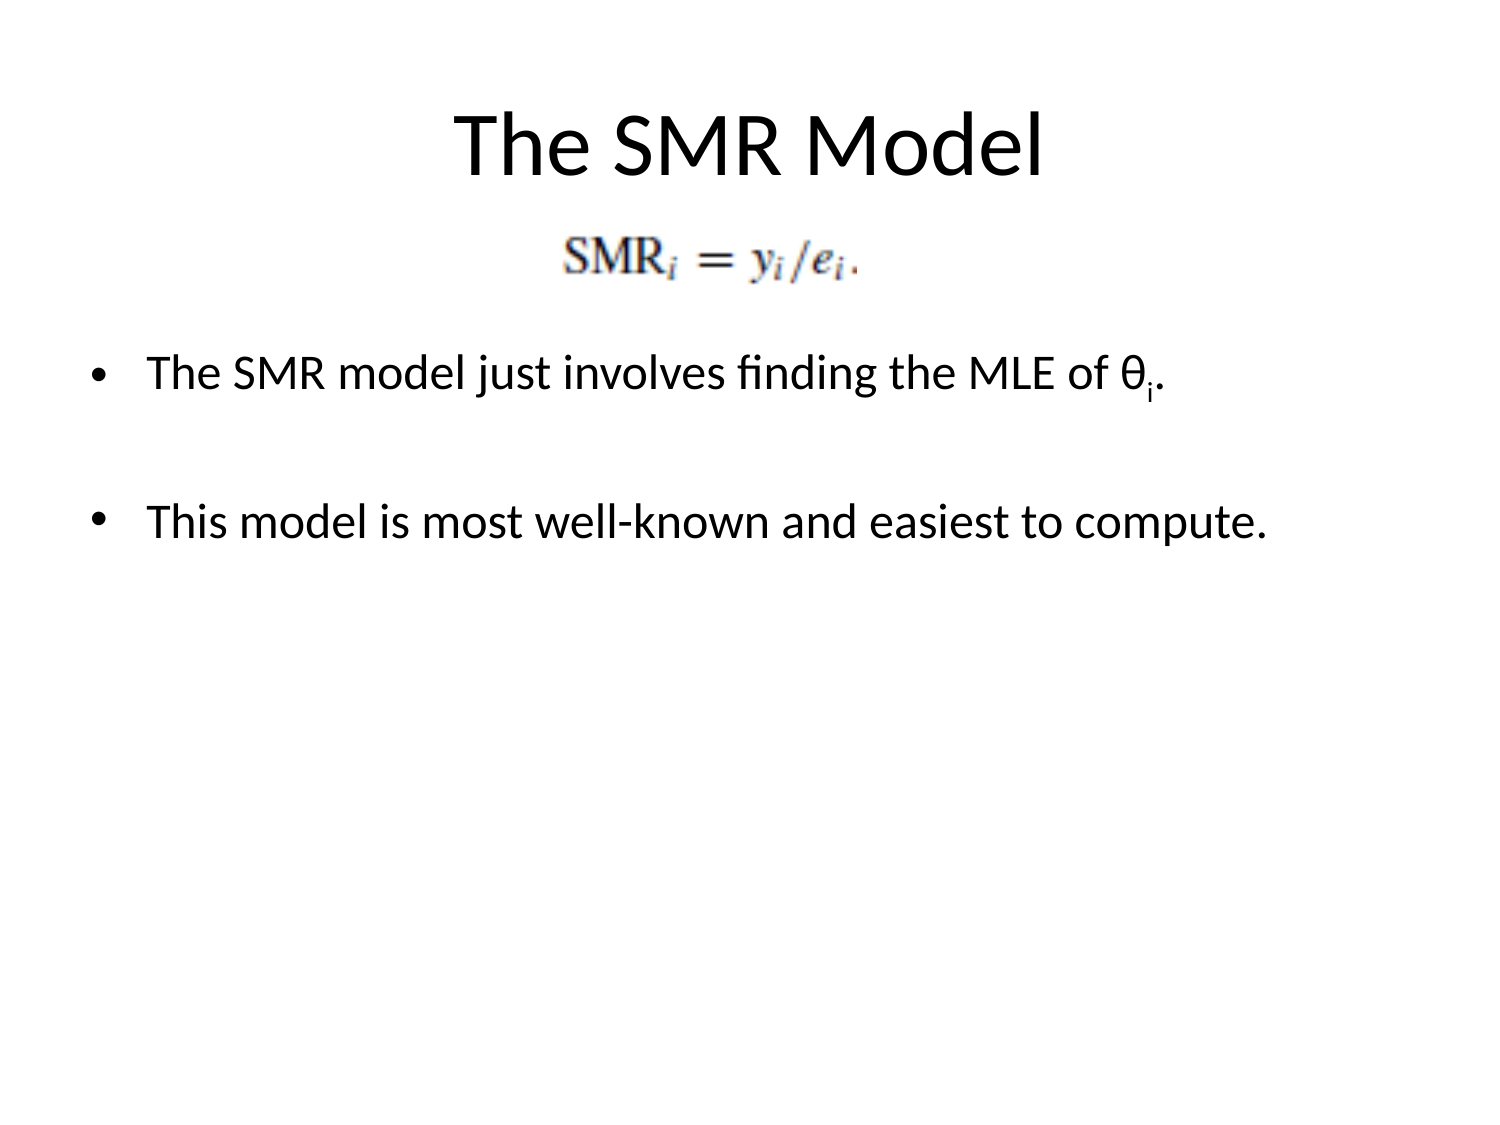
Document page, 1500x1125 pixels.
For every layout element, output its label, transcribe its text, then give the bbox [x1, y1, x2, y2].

list The SMR model just involves finding the MLE of θi. This model is most well-known and easiest to compute. [75, 262, 1425, 1005]
picture [560, 225, 857, 291]
title The SMR Model [75, 45, 1425, 233]
